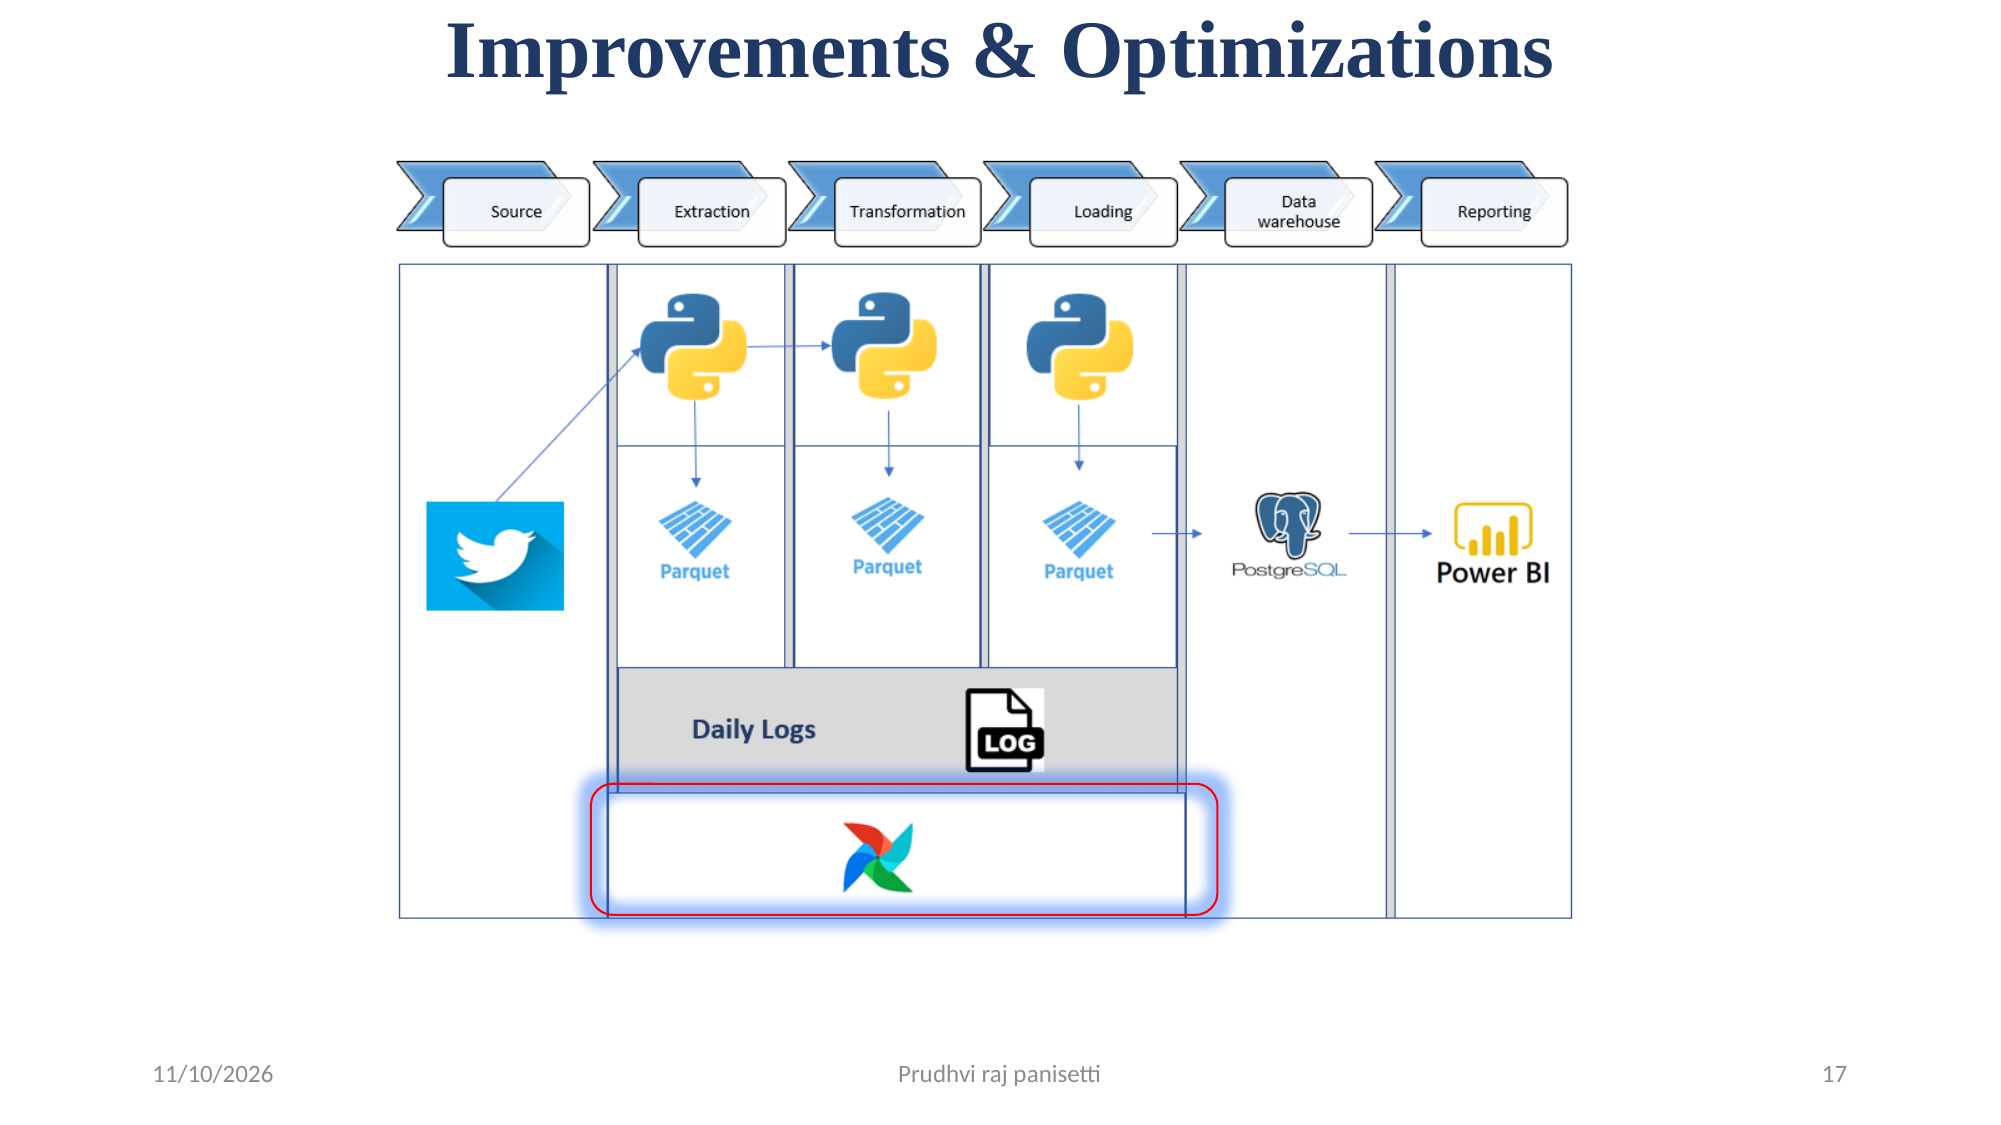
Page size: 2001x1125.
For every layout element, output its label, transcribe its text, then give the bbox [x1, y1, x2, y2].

picture [349, 146, 1616, 939]
footer Prudhvi raj panisetti [662, 1042, 1338, 1103]
slide_number 17 [1412, 1042, 1863, 1103]
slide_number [137, 1042, 588, 1103]
text_box Improvements & Optimizations [75, 0, 1925, 103]
